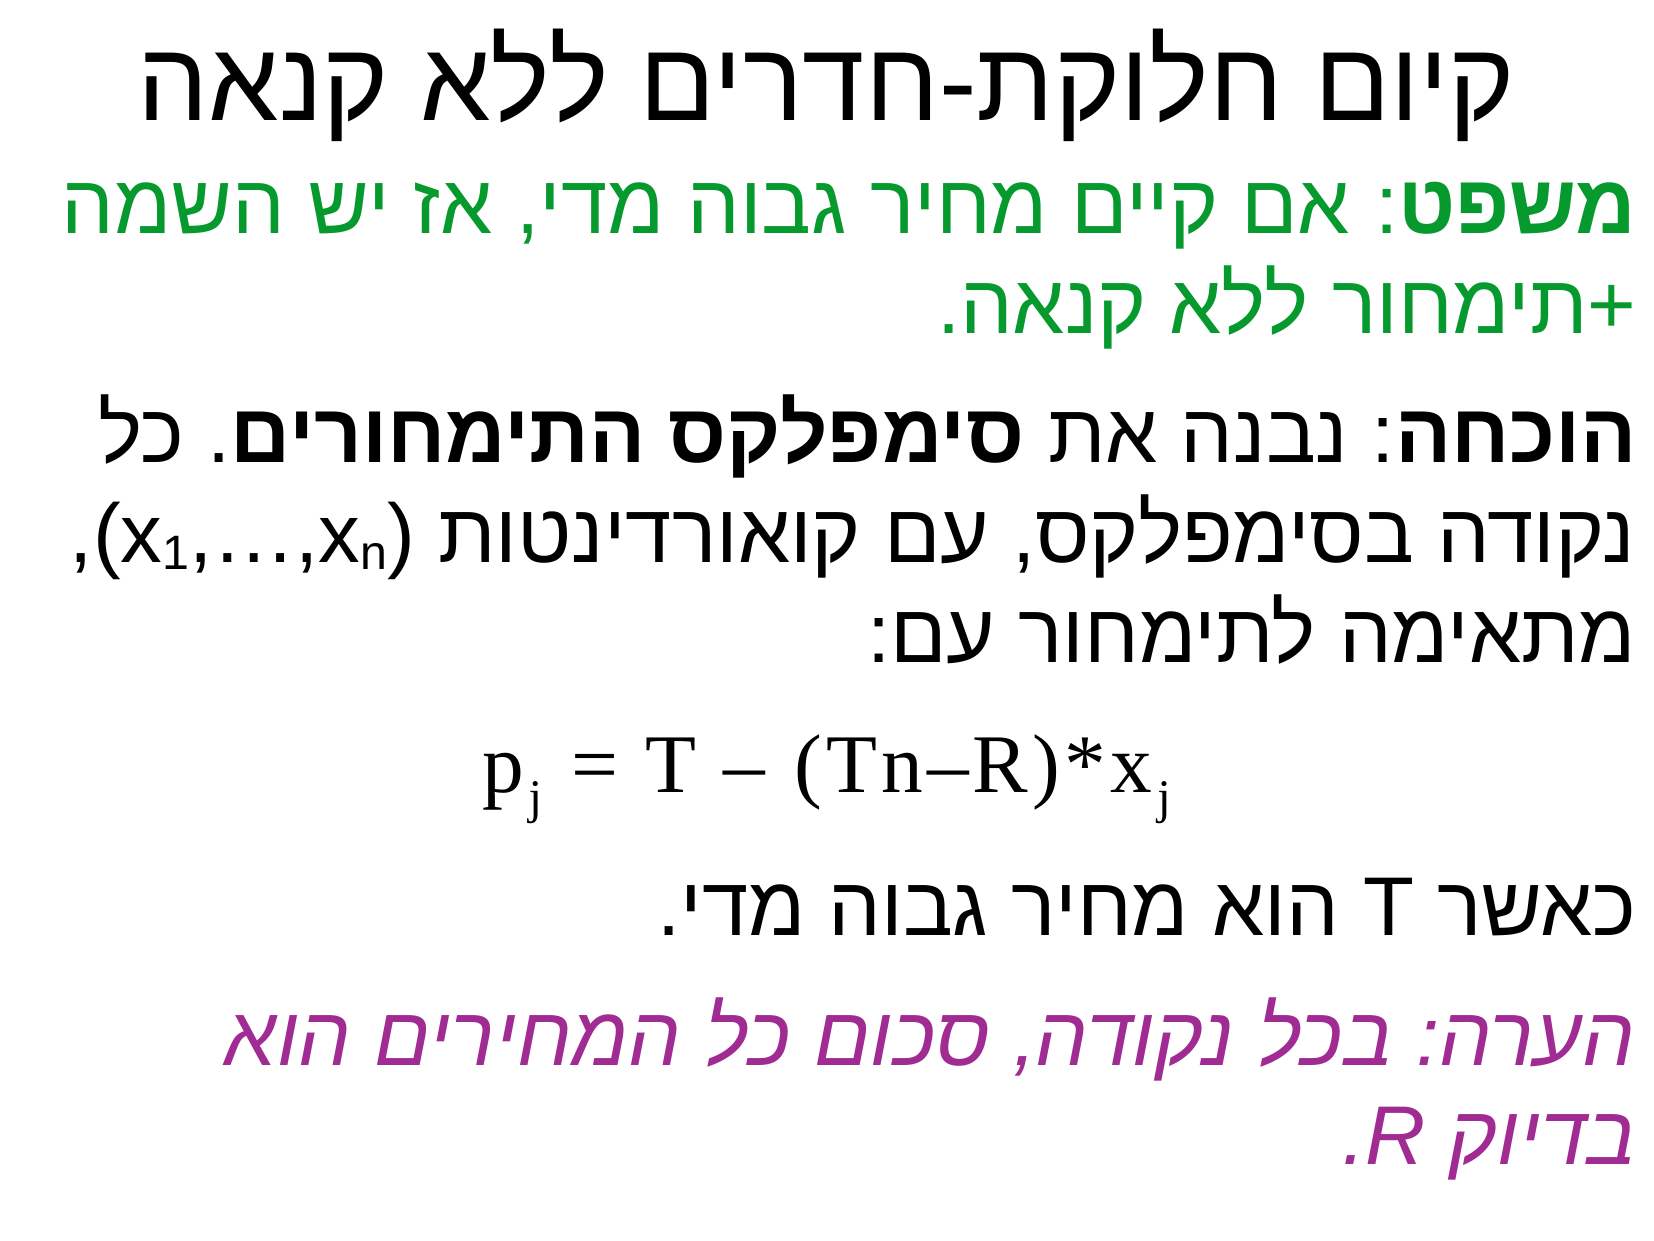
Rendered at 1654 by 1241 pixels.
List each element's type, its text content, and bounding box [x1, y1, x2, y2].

list משפט: אם קיים מחיר גבוה מדי, אז יש השמה+תימחור ללא קנאה. הוכחה: נבנה את סימפלקס התימחורים. כל נקודה בסימפלקס, עם קואורדינטות (x1,…,xn), מתאימה לתימחור עם: pj = T – (Tn–R)*xj כאשר T הוא מחיר גבוה מדי. הערה: בכל נקודה, סכום כל המחירים הוא בדיוק R. [16, 150, 1637, 1220]
title קיום חלוקת-חדרים ללא קנאה [0, 0, 1654, 150]
